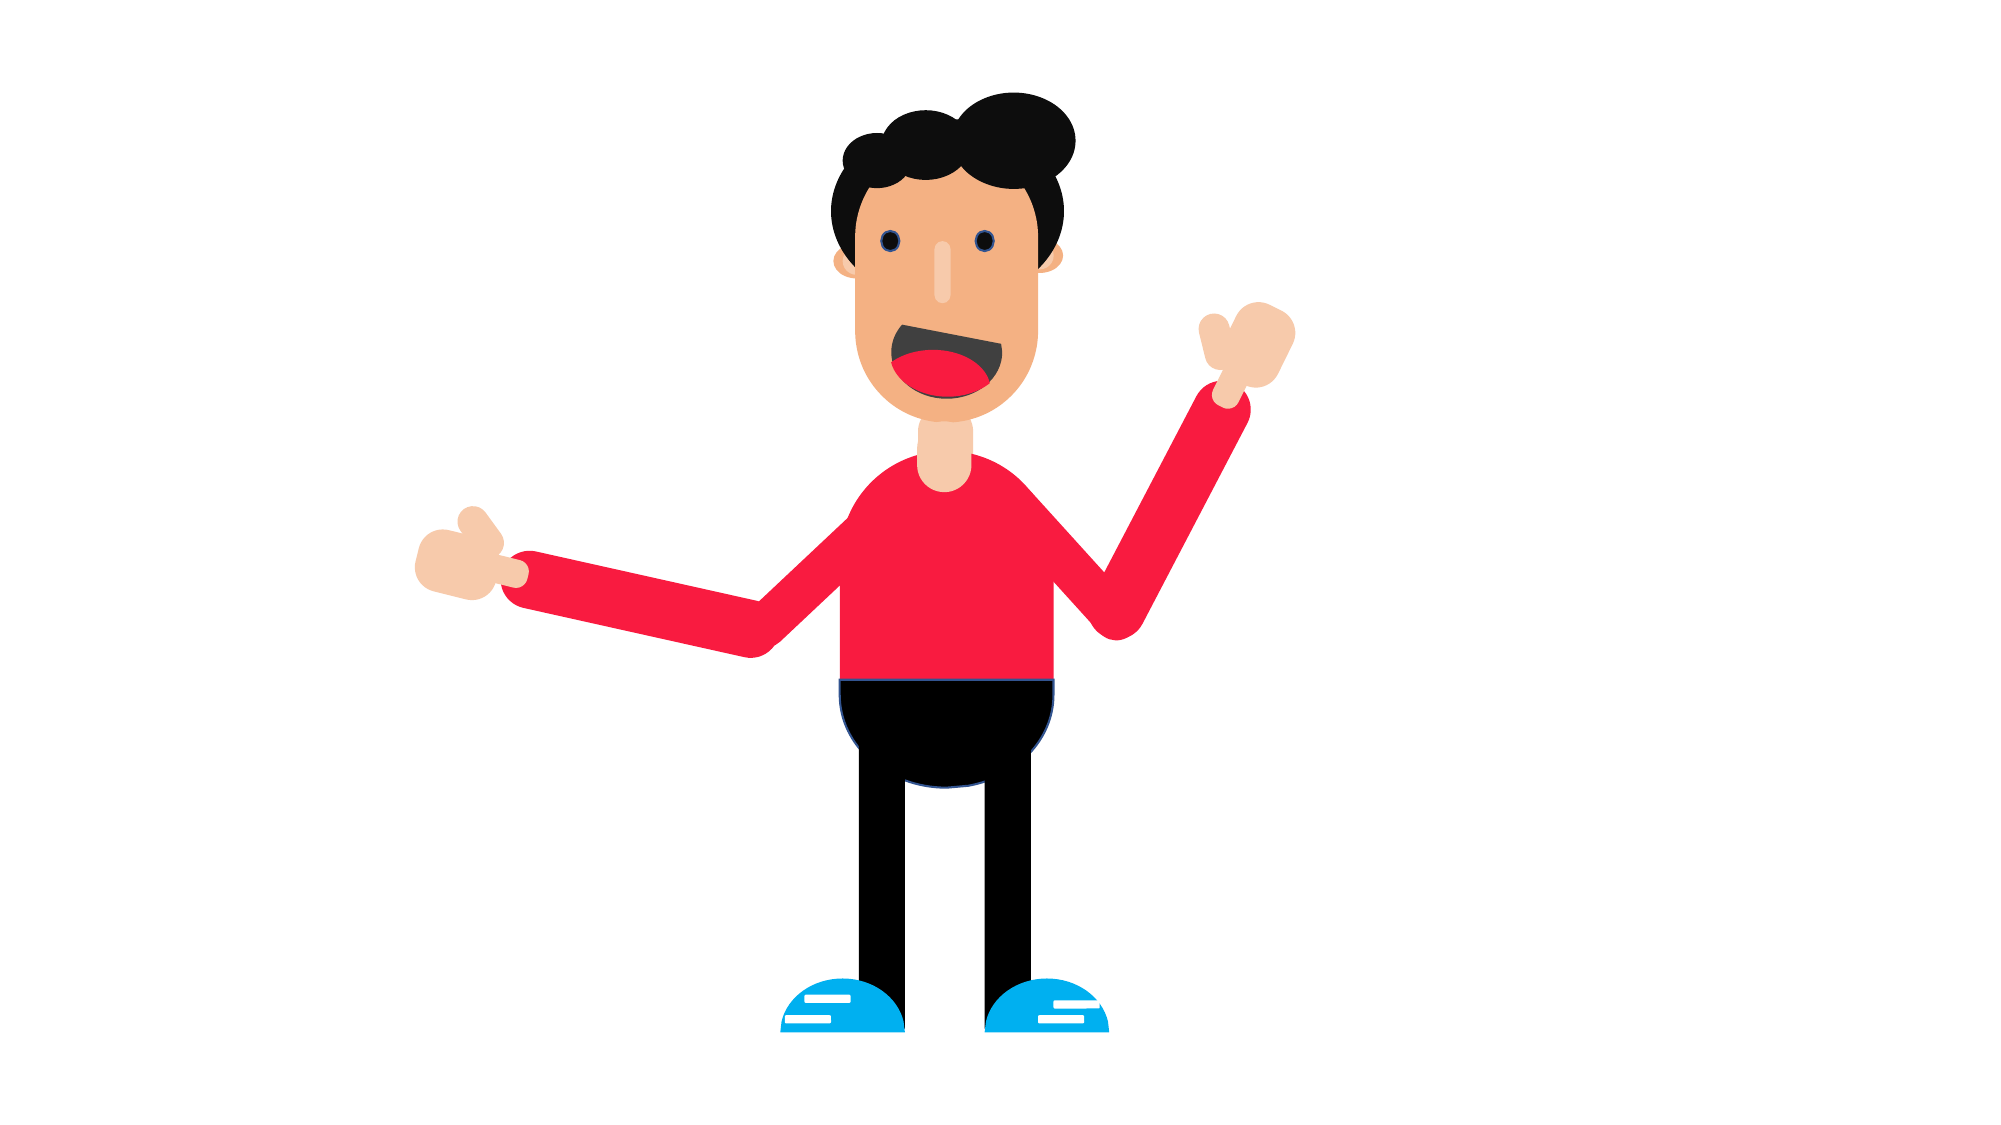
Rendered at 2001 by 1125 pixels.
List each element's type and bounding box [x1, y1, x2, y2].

text_box [411, 92, 1289, 1033]
